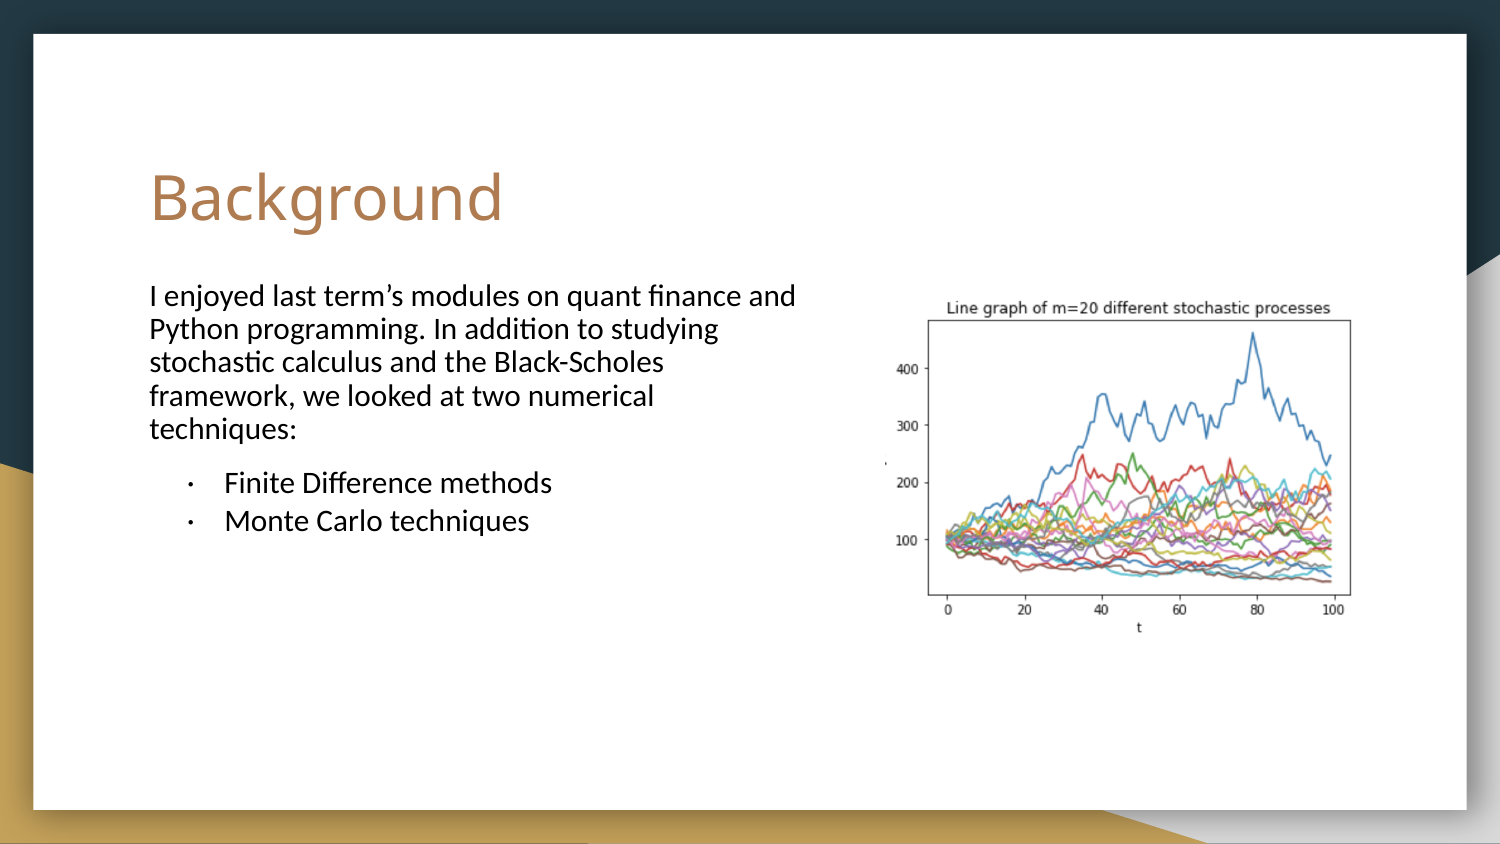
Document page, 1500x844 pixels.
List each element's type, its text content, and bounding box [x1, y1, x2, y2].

list I enjoyed last term’s modules on quant finance and Python programming. In addition to studying stochastic calculus and the Black-Scholes framework, we looked at two numerical techniques: · Finite Difference methods · Monte Carlo techniques [134, 266, 816, 729]
picture [885, 295, 1366, 640]
title Background [134, 138, 1366, 296]
